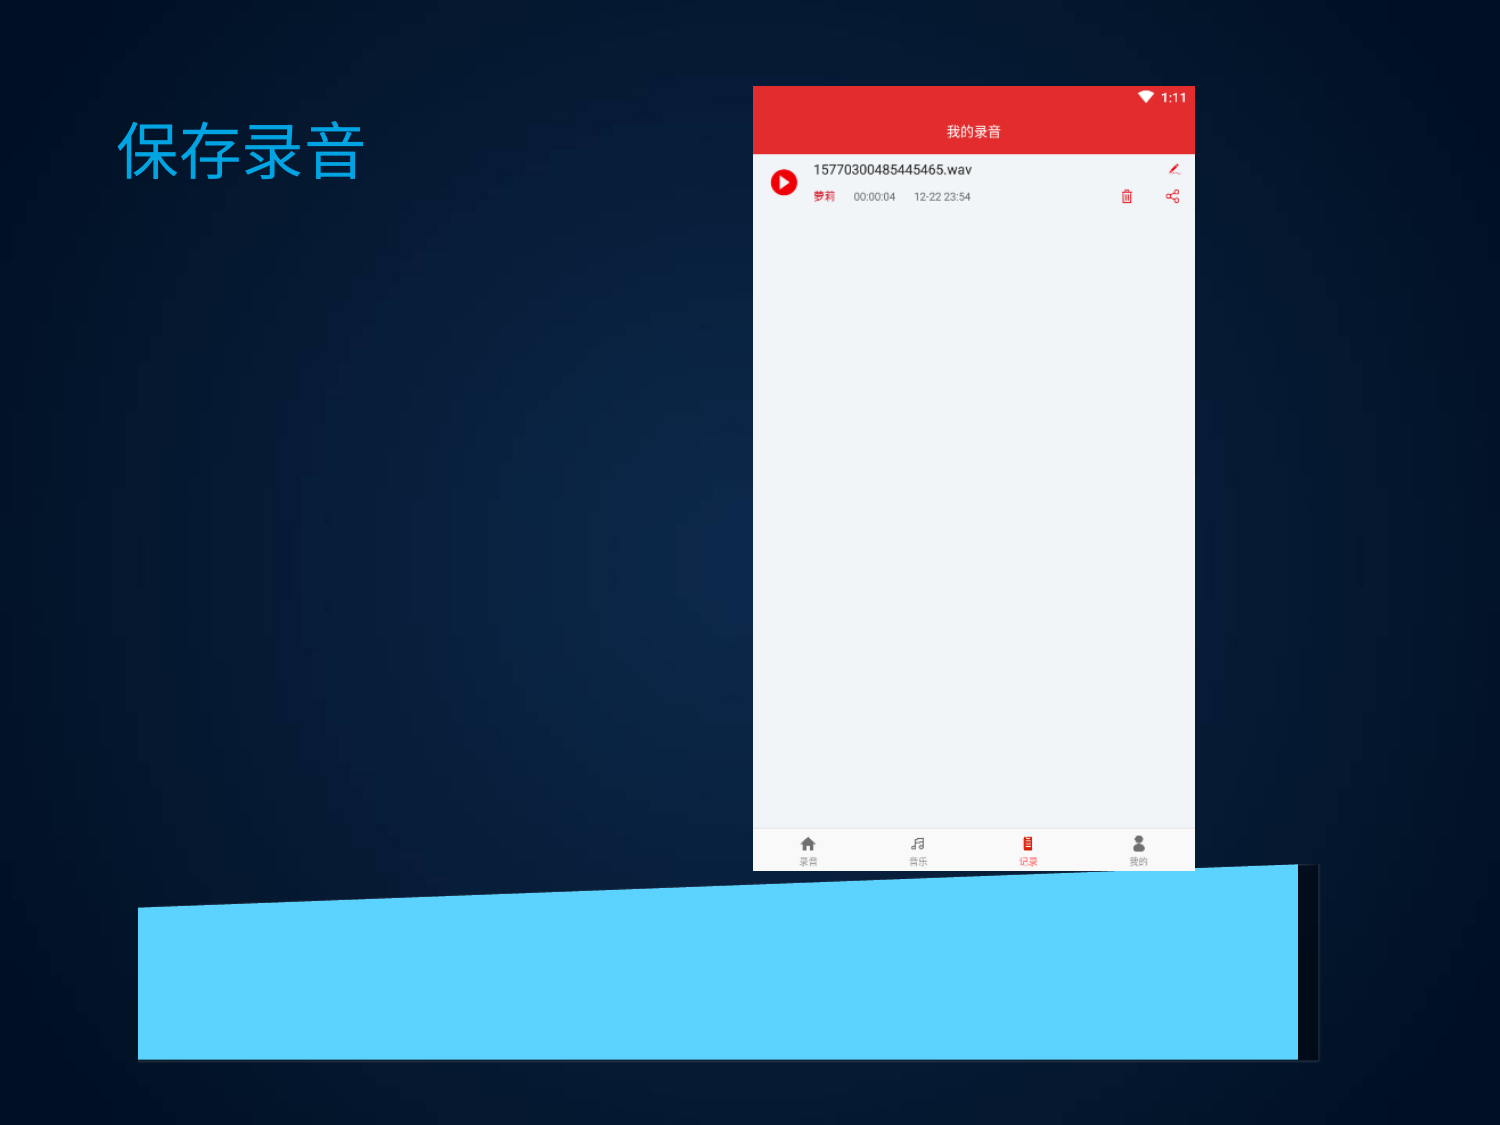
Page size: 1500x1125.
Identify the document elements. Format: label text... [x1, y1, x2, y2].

picture [0, 0, 1500, 1125]
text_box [137, 833, 1298, 1060]
text_box 保存录音 [101, 76, 1006, 202]
